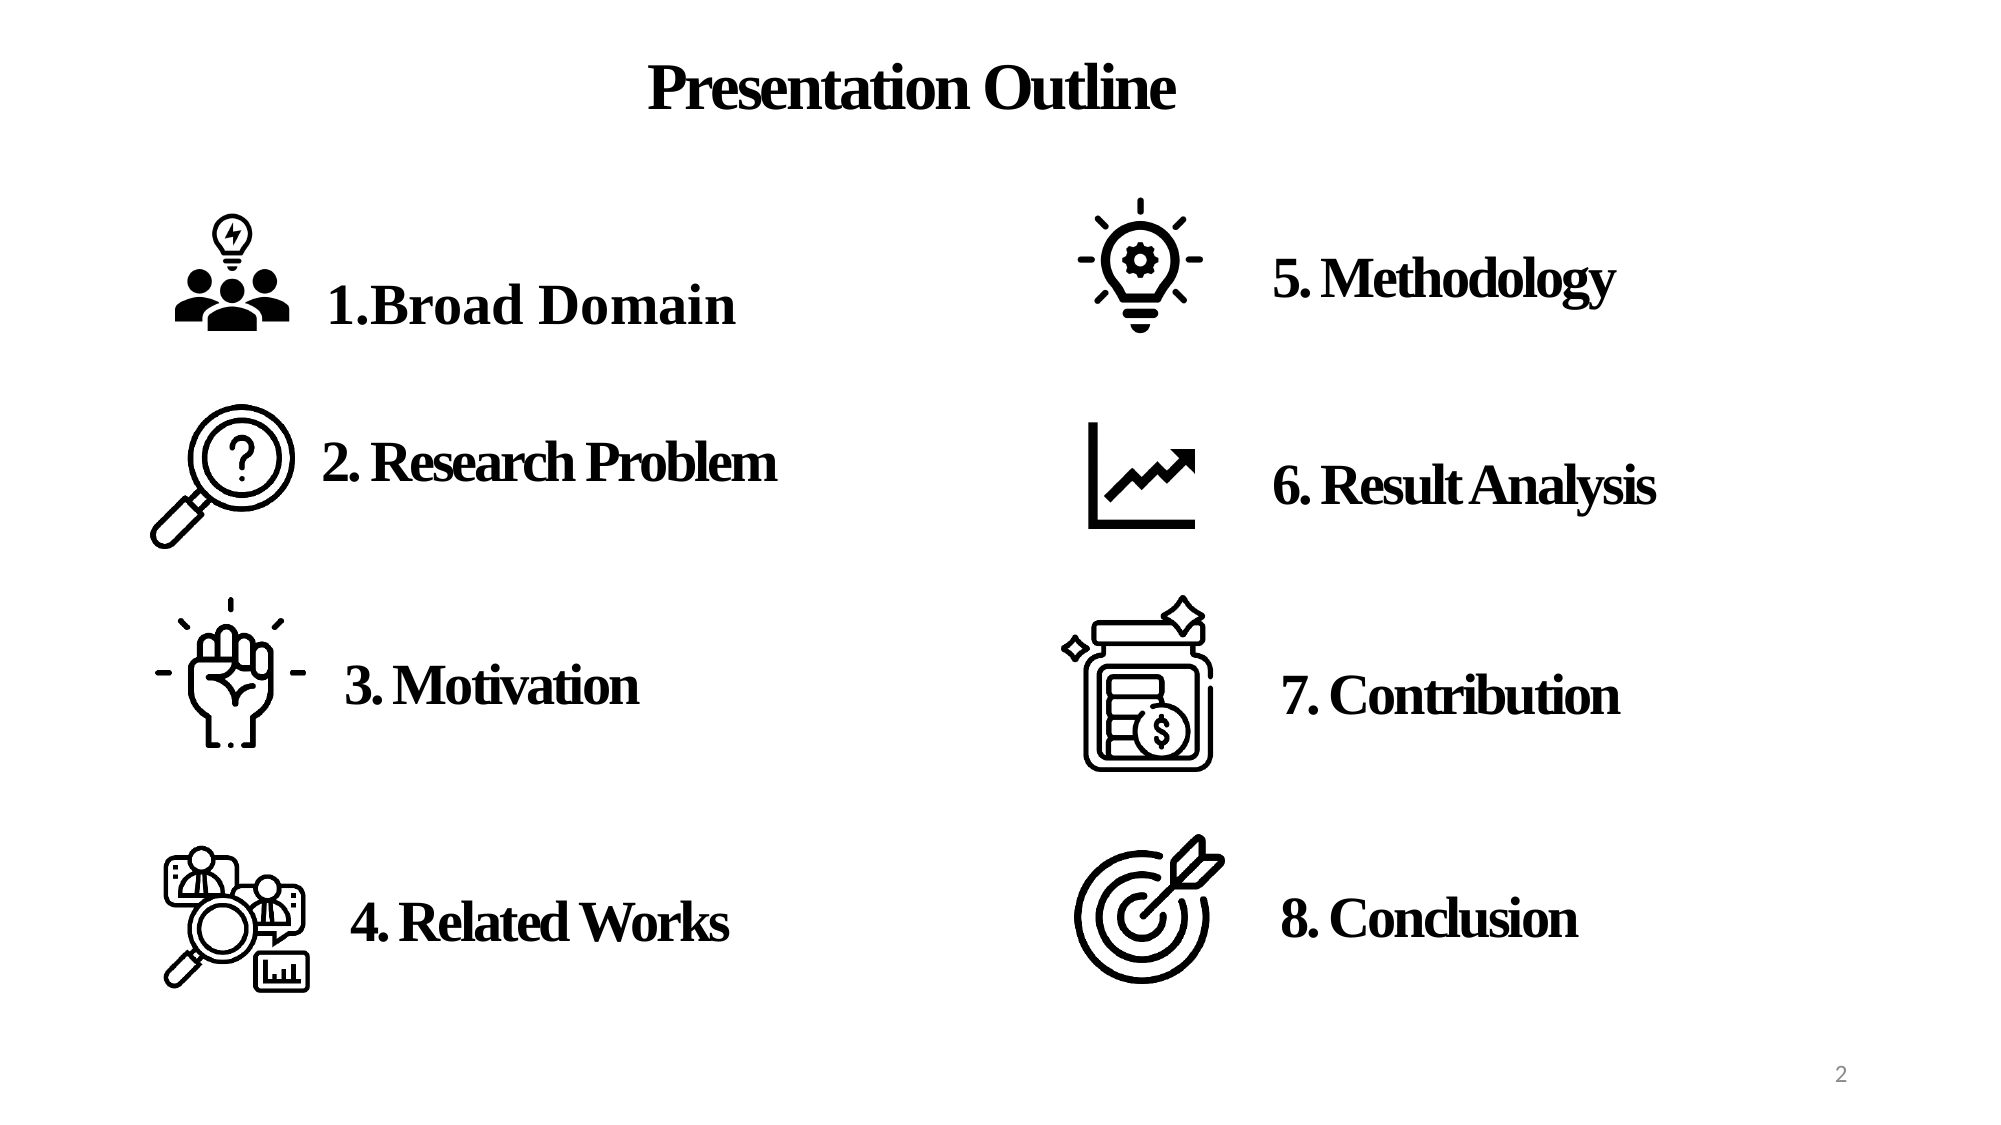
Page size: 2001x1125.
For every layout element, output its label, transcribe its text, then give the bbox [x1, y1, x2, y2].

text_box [155, 597, 673, 748]
text_box Presentation Outline [586, 35, 1240, 131]
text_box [150, 404, 797, 549]
text_box 1.Broad Domain [311, 259, 801, 344]
picture [156, 197, 307, 348]
slide_number 2 [1412, 1042, 1863, 1103]
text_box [161, 843, 777, 995]
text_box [1048, 595, 1662, 772]
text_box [1074, 834, 1662, 985]
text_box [1066, 400, 1711, 551]
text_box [1066, 191, 1654, 342]
